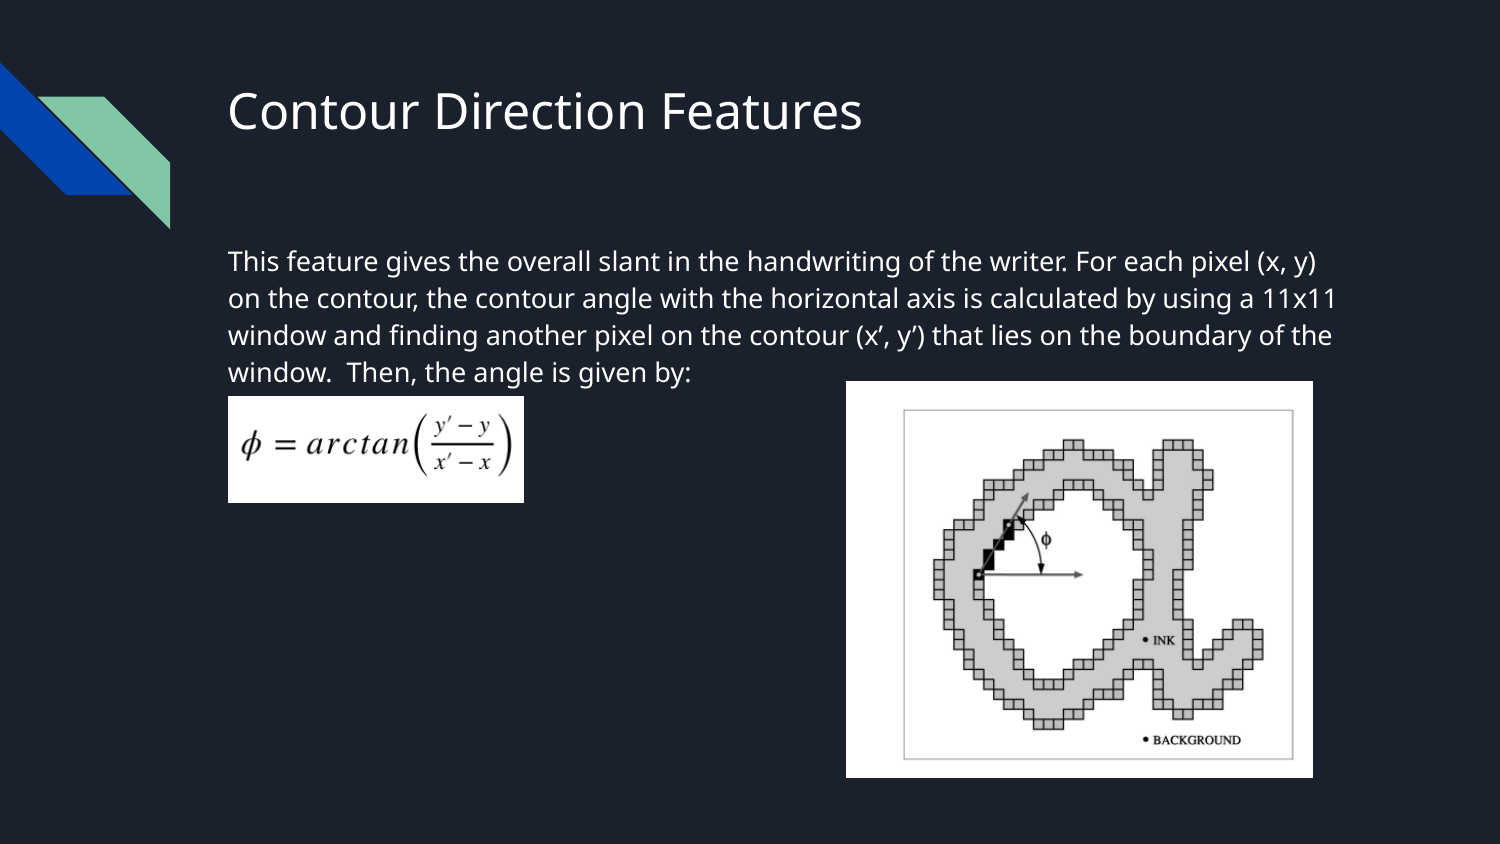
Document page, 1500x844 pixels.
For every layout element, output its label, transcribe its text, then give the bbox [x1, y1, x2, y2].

title Contour Direction Features [212, 64, 1368, 215]
picture [228, 396, 524, 503]
picture [846, 380, 1314, 778]
list This feature gives the overall slant in the handwriting of the writer. For each pixel (x, y) on the contour, the contour angle with the horizontal axis is calculated by using a 11x11 window and finding another pixel on the contour (x’, y’) that lies on the boundary of the window. Then, the angle is given by: [212, 223, 1368, 702]
